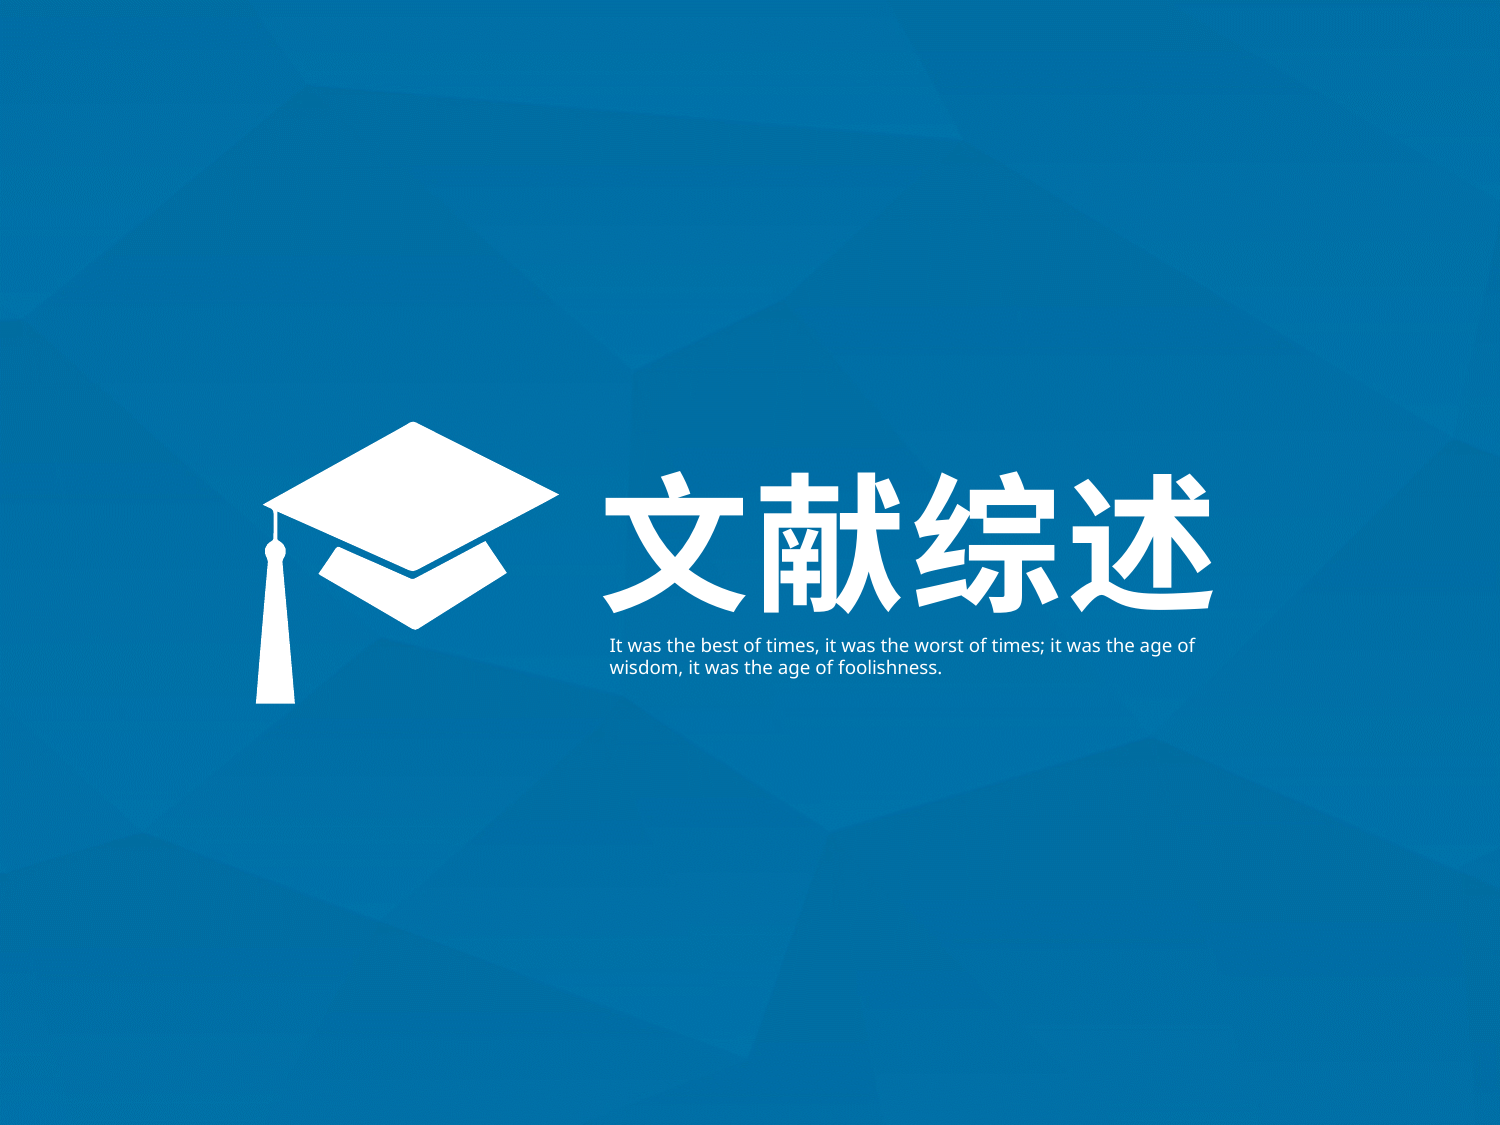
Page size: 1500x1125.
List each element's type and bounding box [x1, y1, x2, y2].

text_box [255, 421, 1245, 704]
